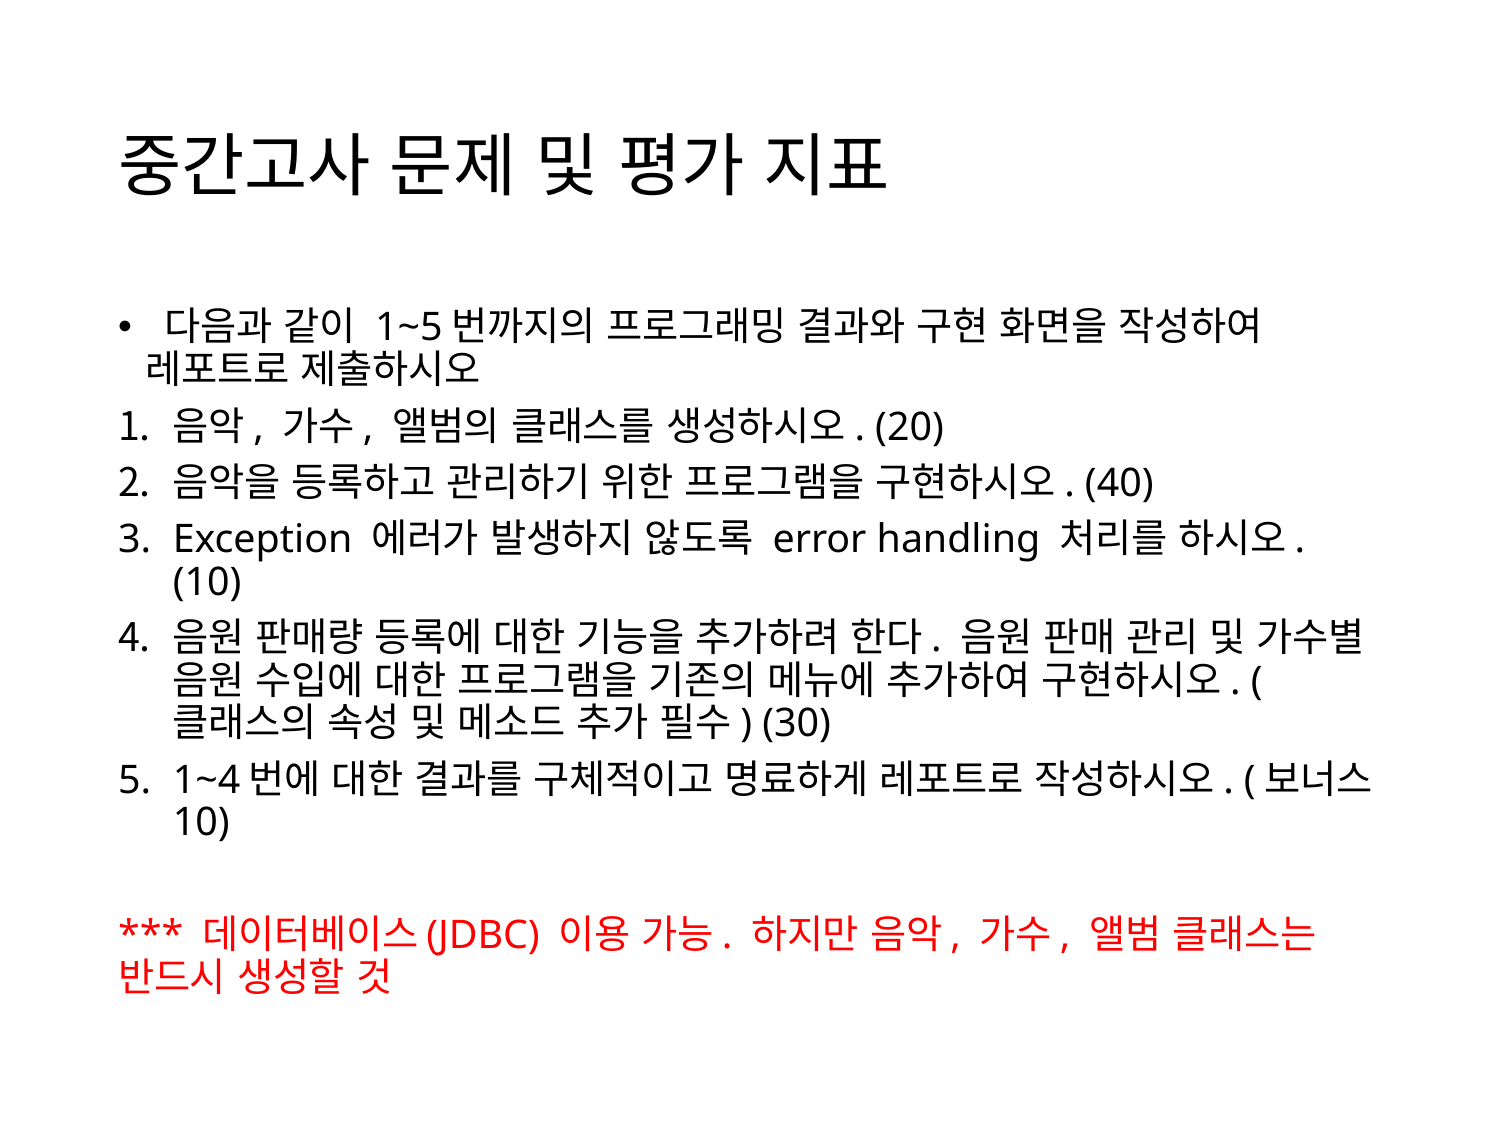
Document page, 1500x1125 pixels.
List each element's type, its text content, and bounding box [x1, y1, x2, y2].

title 중간고사 문제 및 평가 지표 [103, 59, 1397, 278]
list 다음과 같이 1~5번까지의 프로그래밍 결과와 구현 화면을 작성하여 레포트로 제출하시오 음악, 가수, 앨범의 클래스를 생성하시오. (20) 음악을 등록하고 관리하기 위한 프로그램을 구현하시오. (40) Exception 에러가 발생하지 않도록 error handling 처리를 하시오. (10) 음원 판매량 등록에 대한 기능을 추가하려 한다. 음원 판매 관리 및 가수별 음원 수입에 대한 프로그램을 기존의 메뉴에 추가하여 구현하시오. (클래스의 속성 및 메소드 추가 필수) (30) 1~4번에 대한 결과를 구체적이고 명료하게 레포트로 작성하시오. (보너스 10) *** 데이터베이스(JDBC) 이용 가능. 하지만 음악, 가수, 앨범 클래스는 반드시 생성할 것 [103, 299, 1397, 1014]
